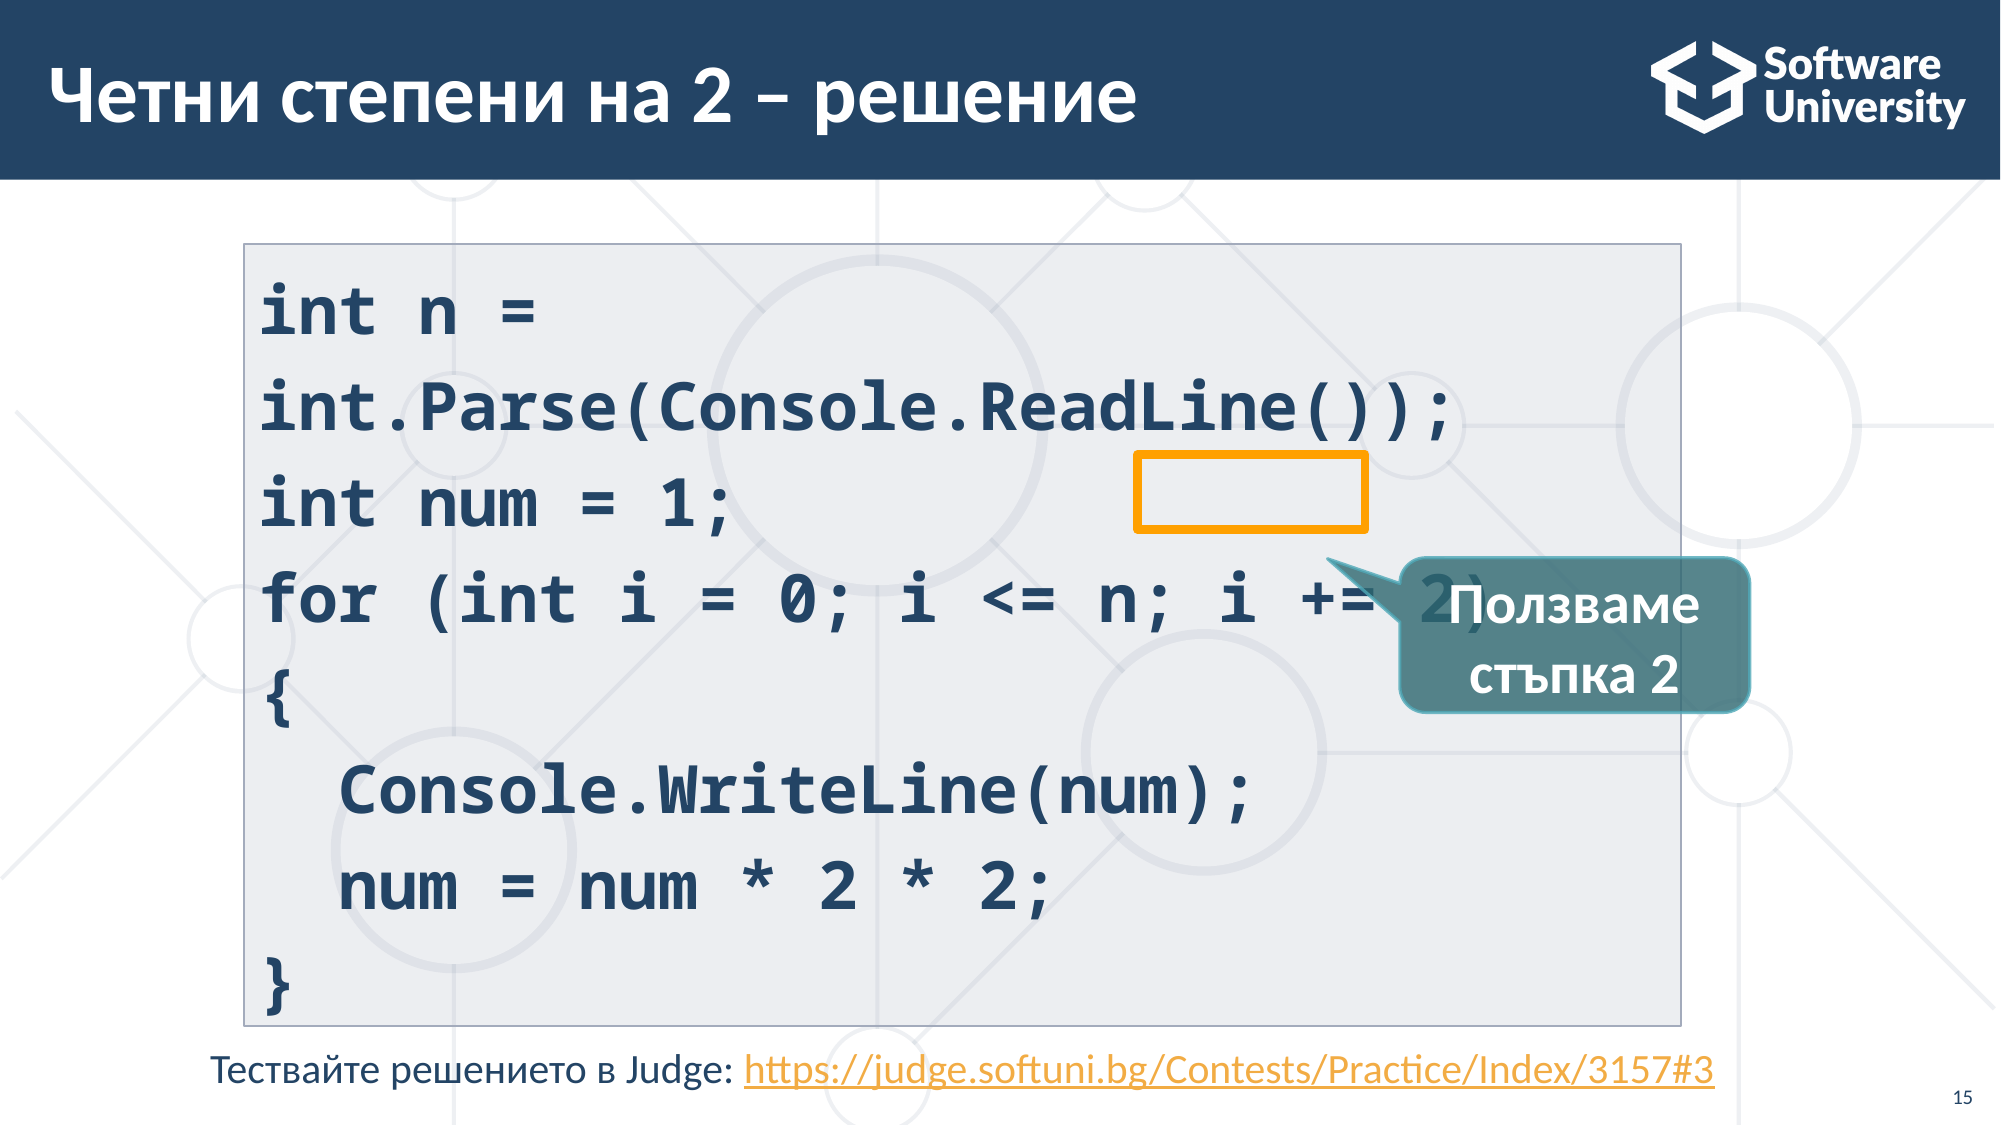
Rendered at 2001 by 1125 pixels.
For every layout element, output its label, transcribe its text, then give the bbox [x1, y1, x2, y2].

text_box int n = int.Parse(Console.ReadLine()); int num = 1; for (int i = 0; i <= n; i += 2) { Console.WriteLine(num); num = num * 2 * 2; } [243, 244, 1682, 1027]
slide_number 15 [1927, 1067, 1989, 1117]
text_box [1135, 452, 1367, 532]
text_box Тествайте решението в Judge: https://judge.softuni.bg/Contests/Practice/Index/3157#3 [173, 1034, 1752, 1100]
picture [1651, 41, 1966, 134]
title Четни степени на 2 – решение [31, 16, 1625, 162]
text_box Ползваме стъпка 2 [1325, 555, 1752, 715]
